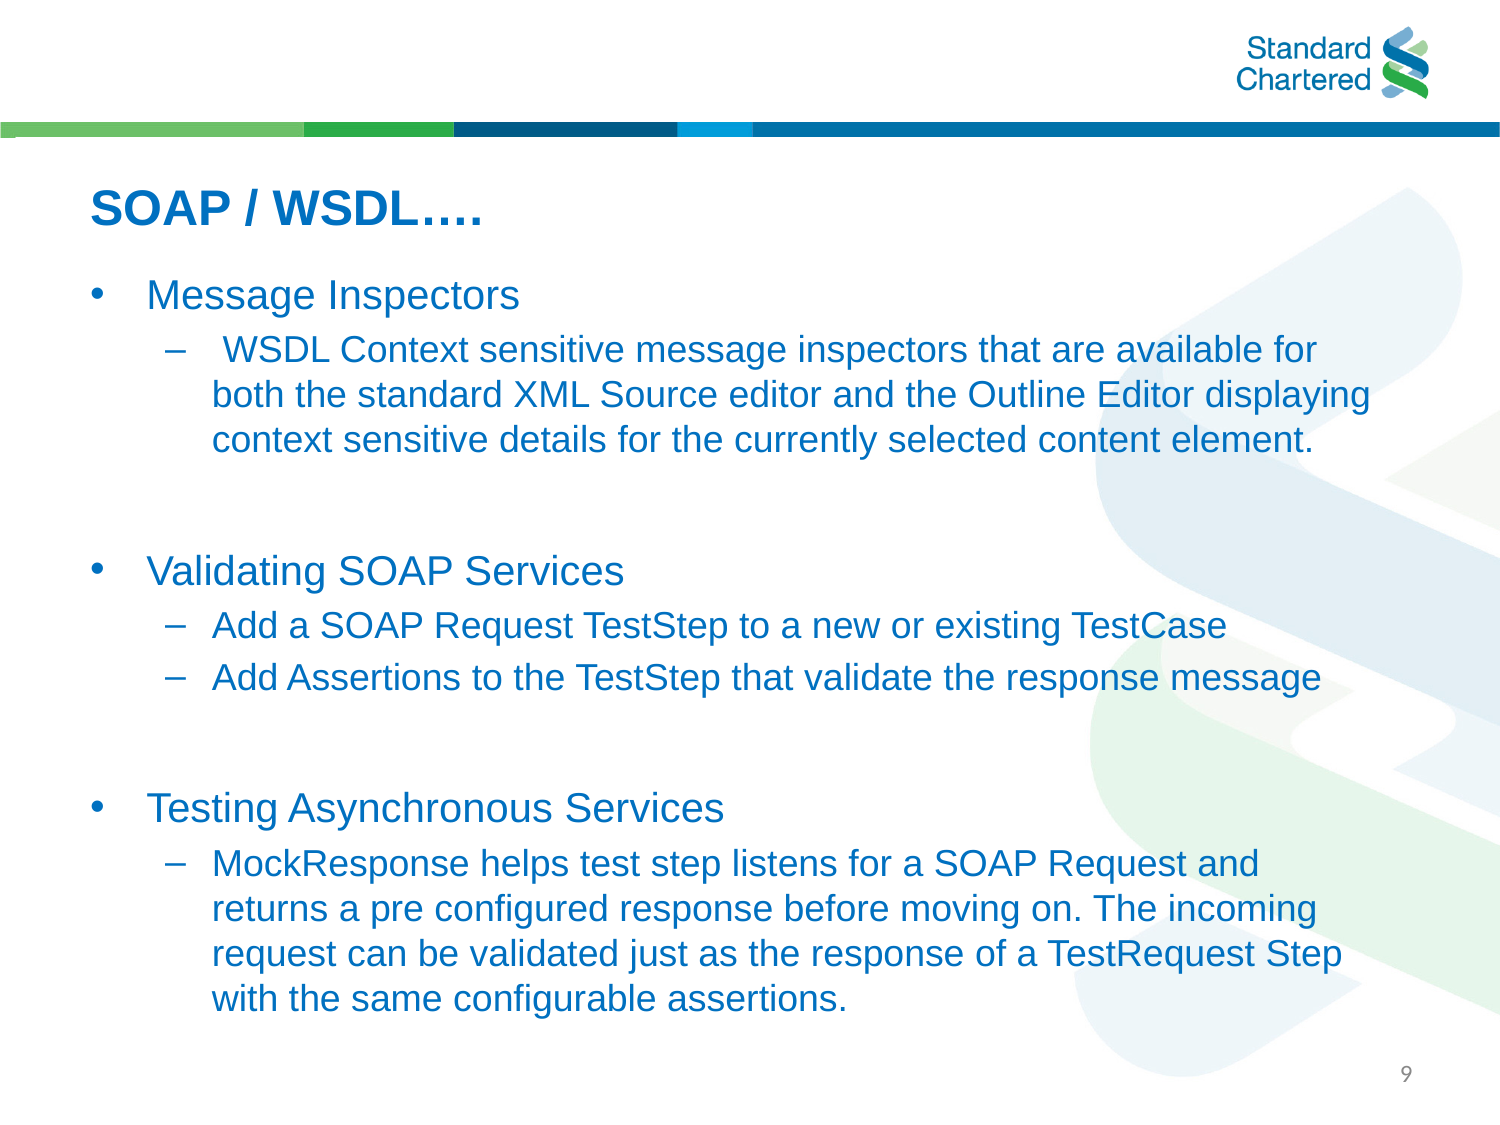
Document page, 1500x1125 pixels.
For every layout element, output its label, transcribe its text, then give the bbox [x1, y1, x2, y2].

picture [0, 122, 454, 138]
title SOAP / WSDL…. [74, 172, 1349, 240]
picture [1048, 183, 1500, 1084]
picture [1228, 20, 1437, 104]
list Message Inspectors WSDL Context sensitive message inspectors that are available for both the standard XML Source editor and the Outline Editor displaying context sensitive details for the currently selected content element. Validating SOAP Services Add a SOAP Request TestStep to a new or existing TestCase Add Assertions to the TestStep that validate the response message Testing Asynchronous Services MockResponse helps test step listens for a SOAP Request and returns a pre configured response before moving on. The incoming request can be validated just as the response of a TestRequest Step with the same configurable assertions. [74, 260, 1401, 1001]
